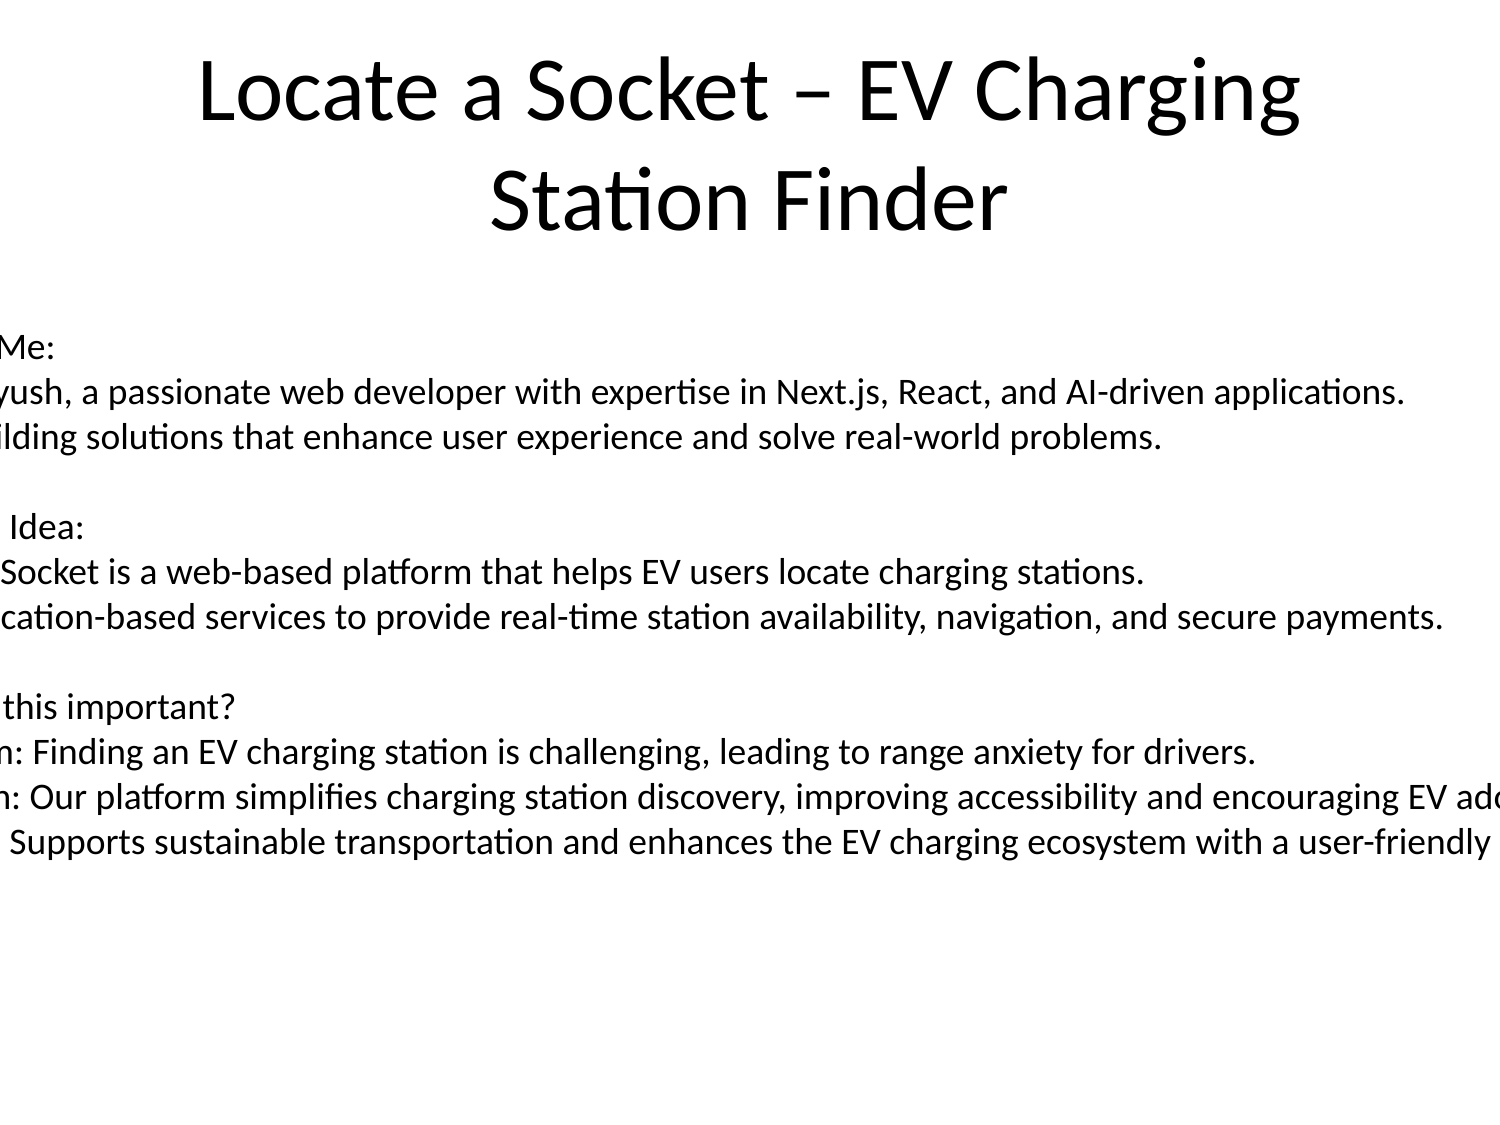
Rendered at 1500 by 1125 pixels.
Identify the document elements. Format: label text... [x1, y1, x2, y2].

title Locate a Socket – EV Charging Station Finder [75, 45, 1425, 224]
text_box 👋 About Me: Hi, I’m Ayush, a passionate web developer with expertise in Next.js, React, and AI-driven applications. I love building solutions that enhance user experience and solve real-world problems. 🚗 Project Idea: Locate a Socket is a web-based platform that helps EV users locate charging stations. It uses location-based services to provide real-time station availability, navigation, and secure payments. ✅ Why is this important? - Problem: Finding an EV charging station is challenging, leading to range anxiety for drivers. - Solution: Our platform simplifies charging station discovery, improving accessibility and encouraging EV adoption. - Impact: Supports sustainable transportation and enhances the EV charging ecosystem with a user-friendly solution. [0, 224, 1500, 915]
